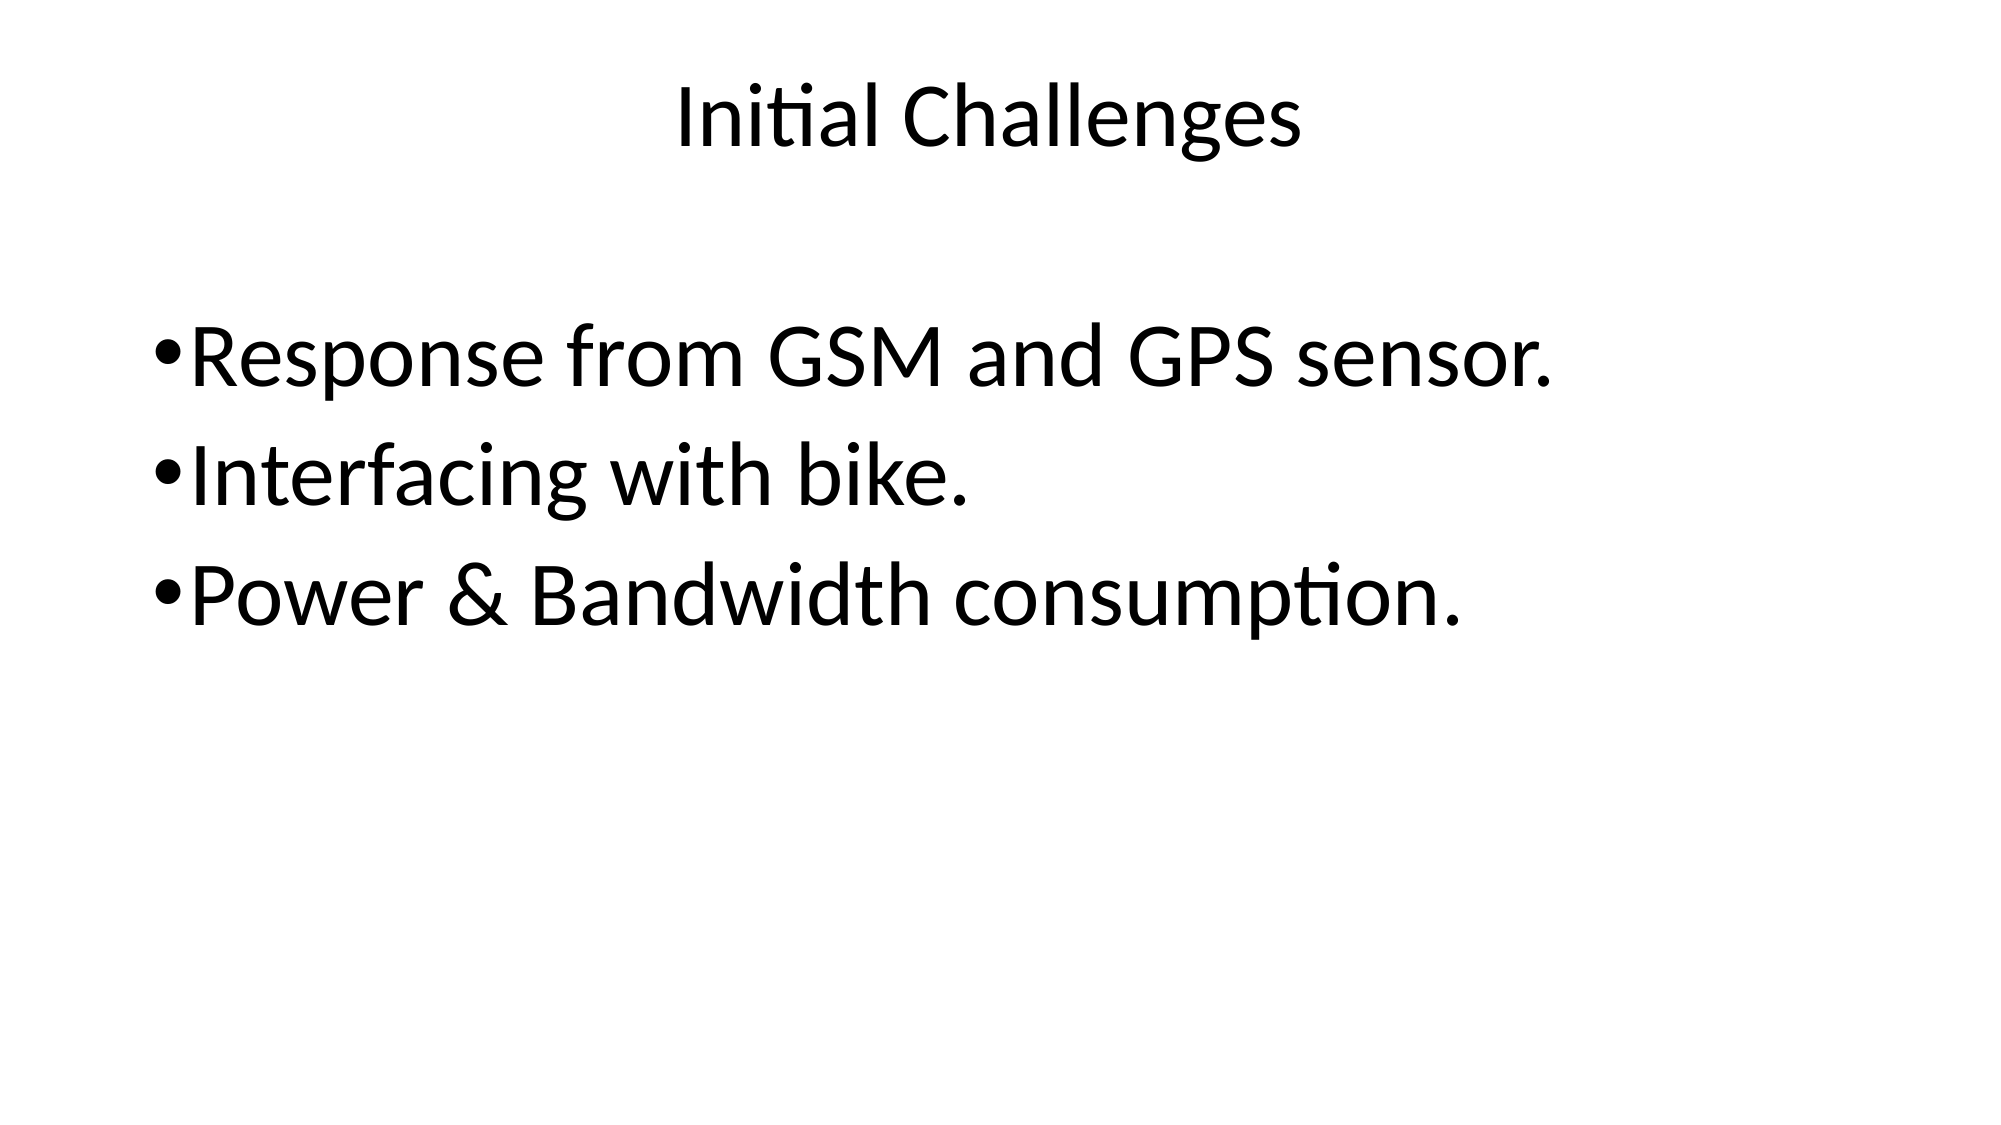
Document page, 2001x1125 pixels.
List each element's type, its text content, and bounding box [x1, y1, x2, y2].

title Initial Challenges [137, 59, 1863, 278]
list Response from GSM and GPS sensor. Interfacing with bike. Power & Bandwidth consumption. [137, 299, 1863, 1014]
